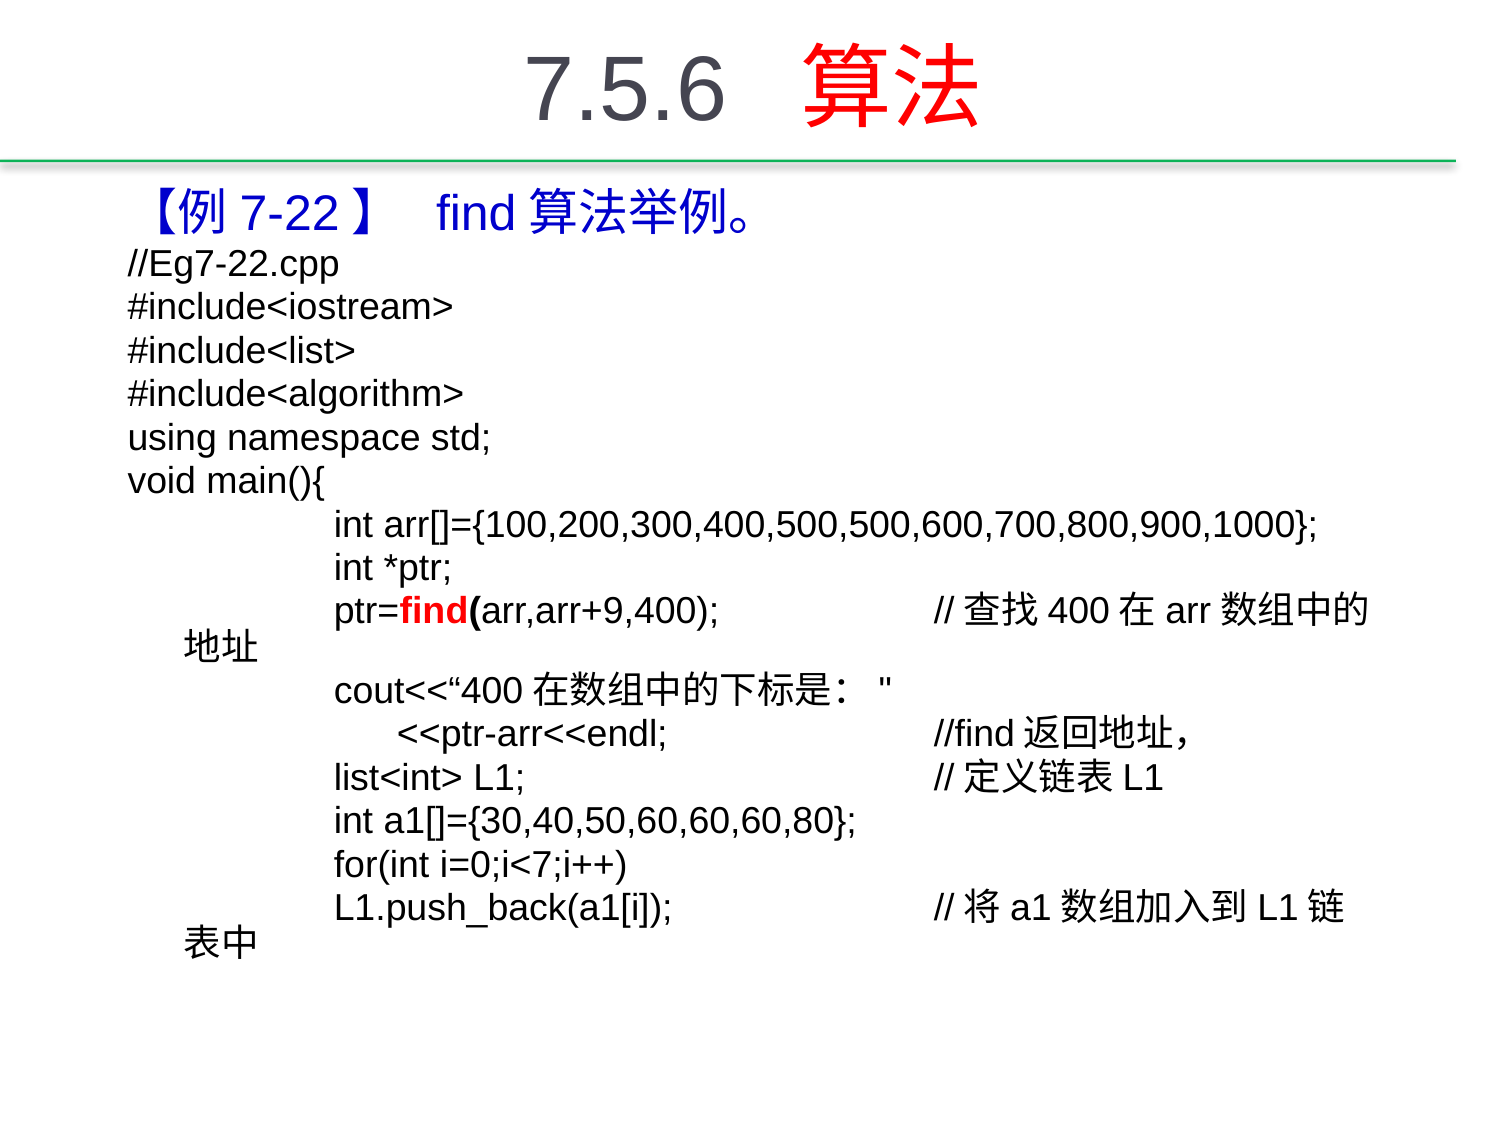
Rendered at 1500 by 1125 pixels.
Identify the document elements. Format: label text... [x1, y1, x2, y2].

list 【例7-22】 find算法举例。 //Eg7-22.cpp #include<iostream> #include<list> #include<algorithm> using namespace std; void main(){ int arr[]={100,200,300,400,500,500,600,700,800,900,1000}; int *ptr; ptr=find(arr,arr+9,400); //查找400在arr数组中的地址 cout<<“400在数组中的下标是：" <<ptr-arr<<endl; //find返回地址， list<int> L1; //定义链表L1 int a1[]={30,40,50,60,60,60,80}; for(int i=0;i<7;i++) L1.push_back(a1[i]); //将a1数组加入到L1链表中 [112, 184, 1388, 1000]
title 7.5.6 算法 [116, 19, 1391, 149]
